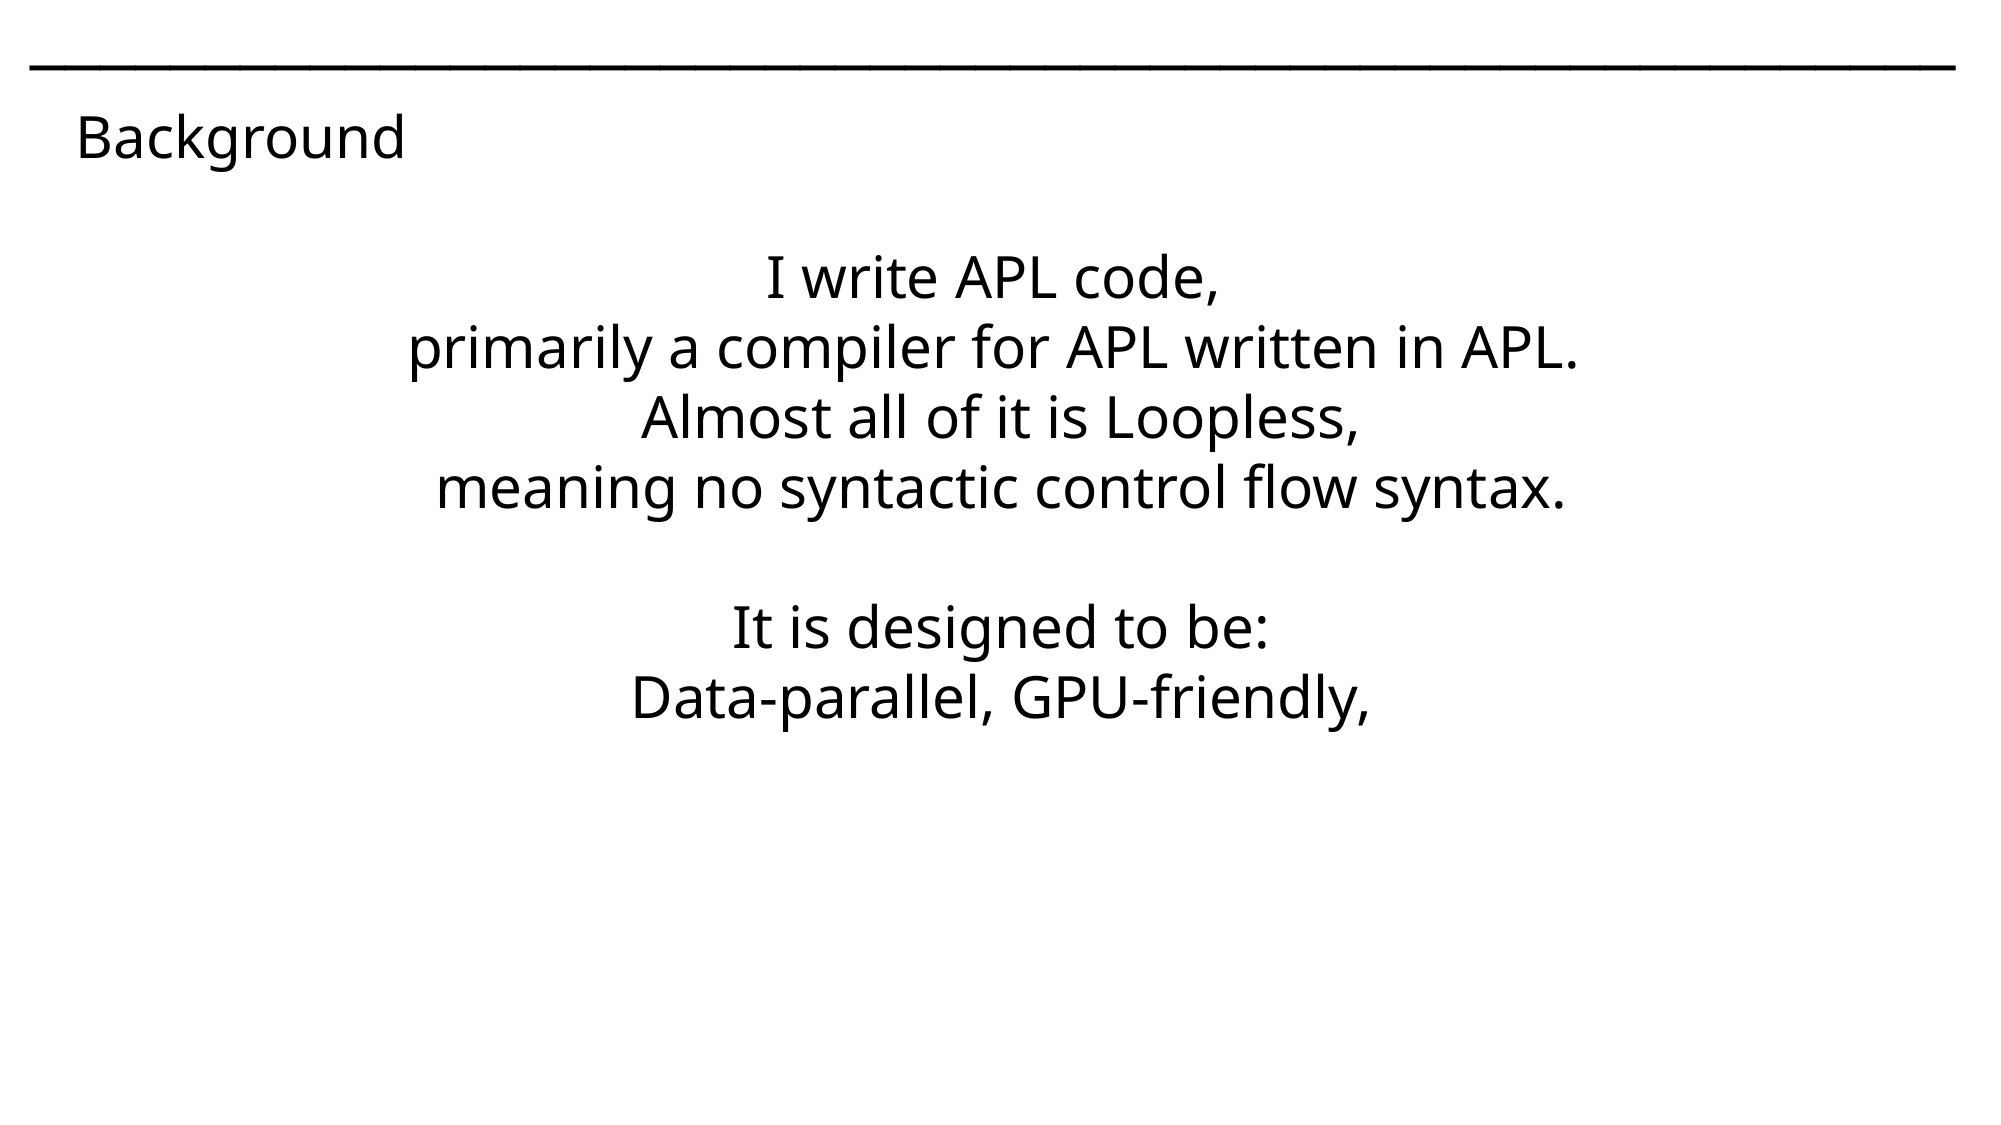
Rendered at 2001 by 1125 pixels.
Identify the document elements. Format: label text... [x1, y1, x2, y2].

list ───􀓥────􀓢─────􀓢─────􀓢─────􀓢─────􀓢─────􀓢─────􀓢─────􀓢─────􀓢─────􀓢─── Background I write APL code, primarily a compiler for APL written in APL. Almost all of it is Loopless, meaning no syntactic control flow syntax. It is designed to be: Data-parallel, GPU-friendly, [30, 29, 1973, 1020]
